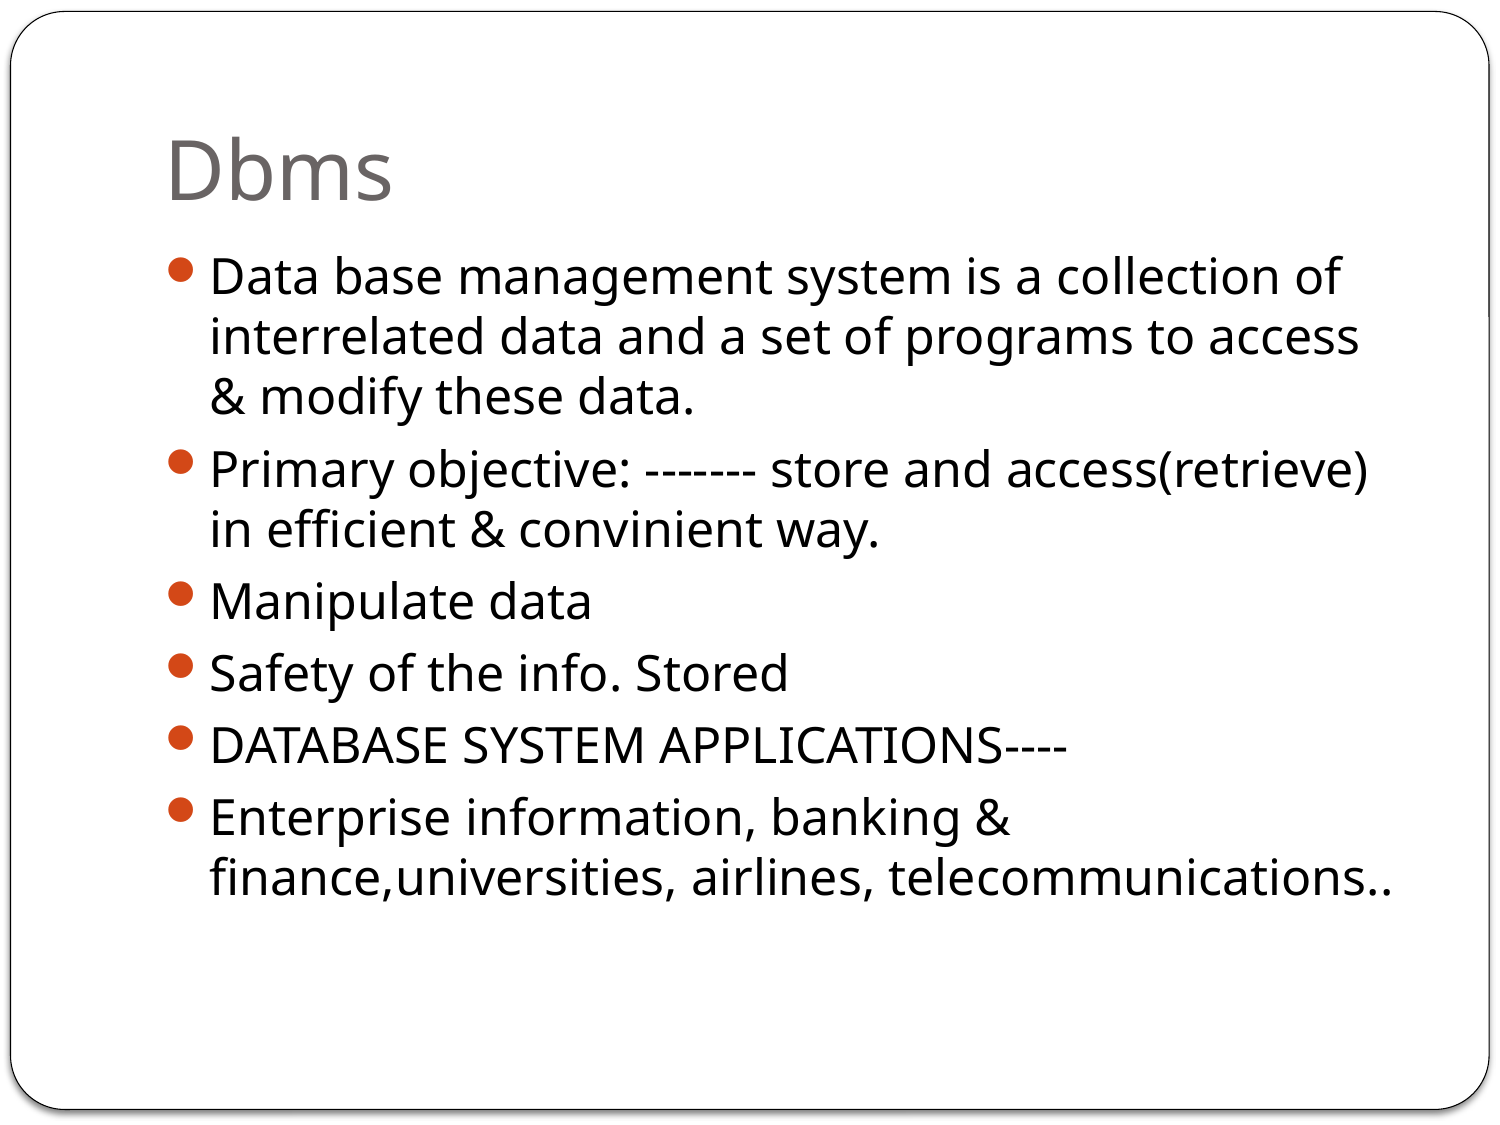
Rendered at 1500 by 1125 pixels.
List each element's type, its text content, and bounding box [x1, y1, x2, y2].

title Dbms [150, 45, 1425, 233]
list Data base management system is a collection of interrelated data and a set of programs to access & modify these data. Primary objective: ------- store and access(retrieve) in efficient & convinient way. Manipulate data Safety of the info. Stored DATABASE SYSTEM APPLICATIONS---- Enterprise information, banking & finance,universities, airlines, telecommunications.. [150, 237, 1425, 988]
